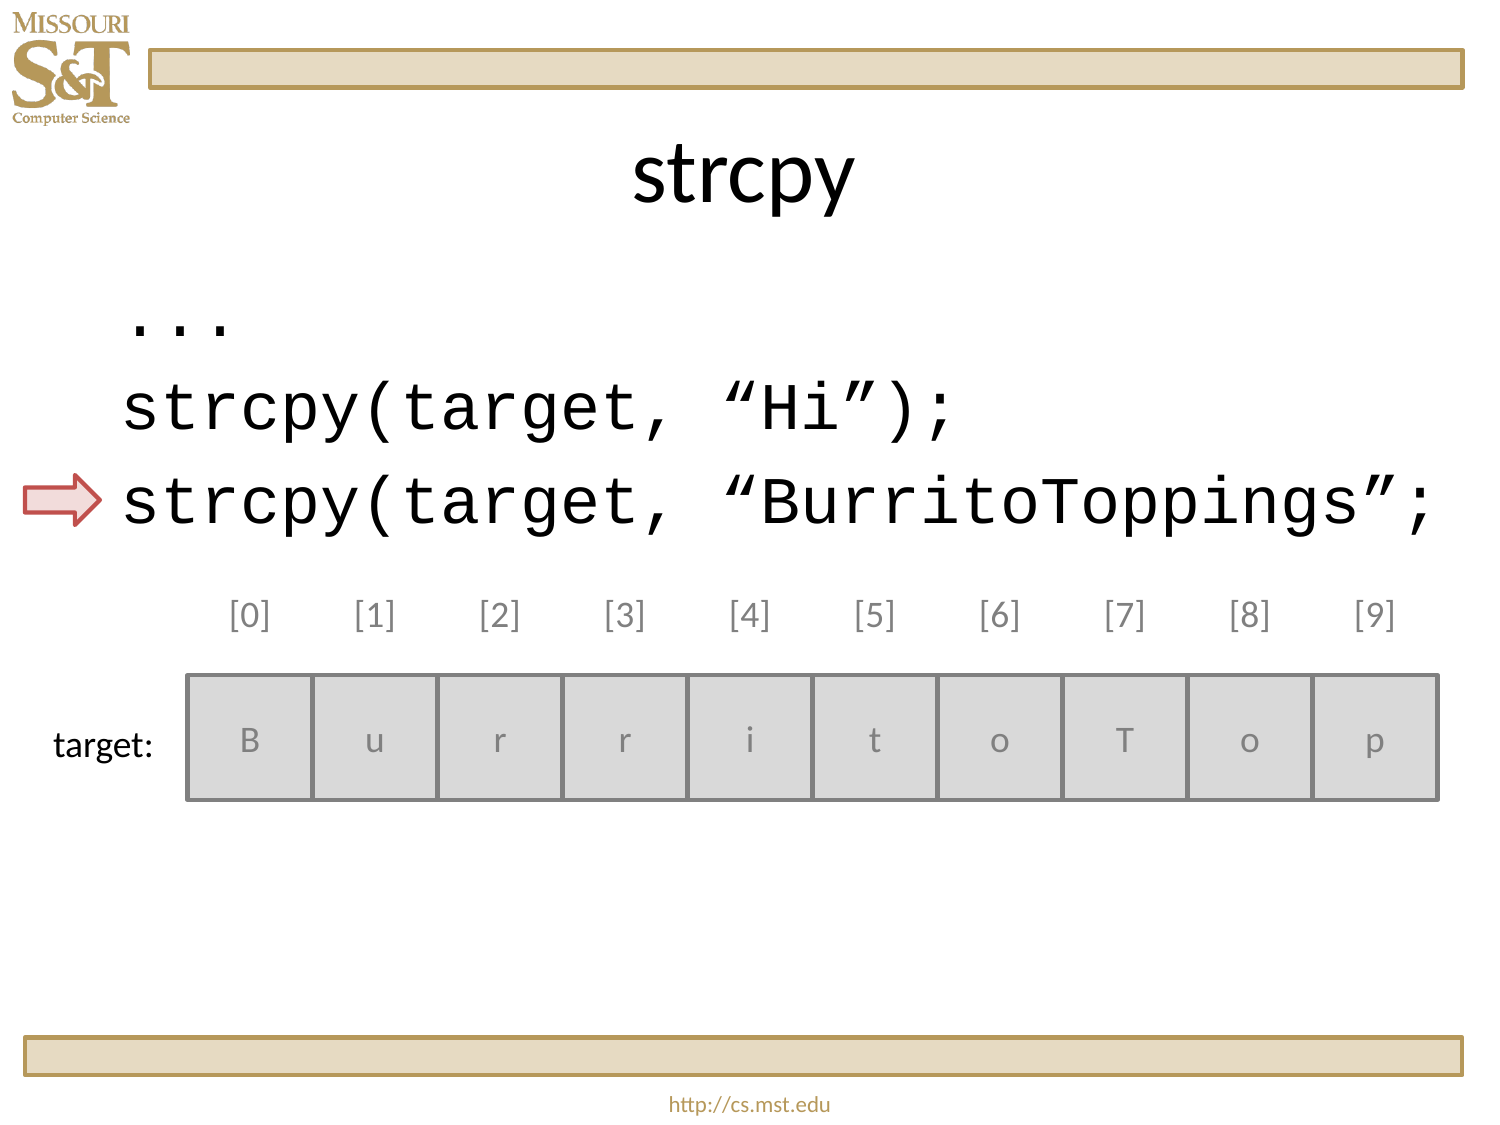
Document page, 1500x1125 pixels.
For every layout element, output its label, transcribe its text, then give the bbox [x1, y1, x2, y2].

text_box r [560, 677, 685, 802]
text_box u [310, 677, 435, 802]
text_box o [1185, 677, 1310, 802]
text_box [0] [185, 548, 310, 677]
text_box [22, 473, 103, 527]
text_box p [1310, 677, 1440, 802]
picture [12, 12, 130, 126]
text_box [3] [560, 548, 685, 677]
text_box i [685, 677, 810, 802]
text_box [2] [435, 548, 560, 677]
text_box [5] [810, 548, 935, 677]
text_box B [185, 677, 310, 802]
text_box [4] [685, 548, 810, 677]
text_box [8] [1185, 548, 1310, 677]
text_box [9] [1310, 548, 1440, 677]
text_box r [435, 677, 560, 802]
text_box t [810, 677, 935, 802]
text_box target: [38, 712, 169, 773]
text_box [6] [935, 548, 1060, 677]
text_box [7] [1060, 548, 1185, 677]
list ... strcpy(target, “Hi”); strcpy(target, “BurritoToppings”; [24, 262, 1463, 1005]
title strcpy [24, 99, 1463, 233]
text_box o [935, 677, 1060, 802]
text_box [1] [310, 548, 435, 677]
text_box T [1060, 677, 1185, 802]
